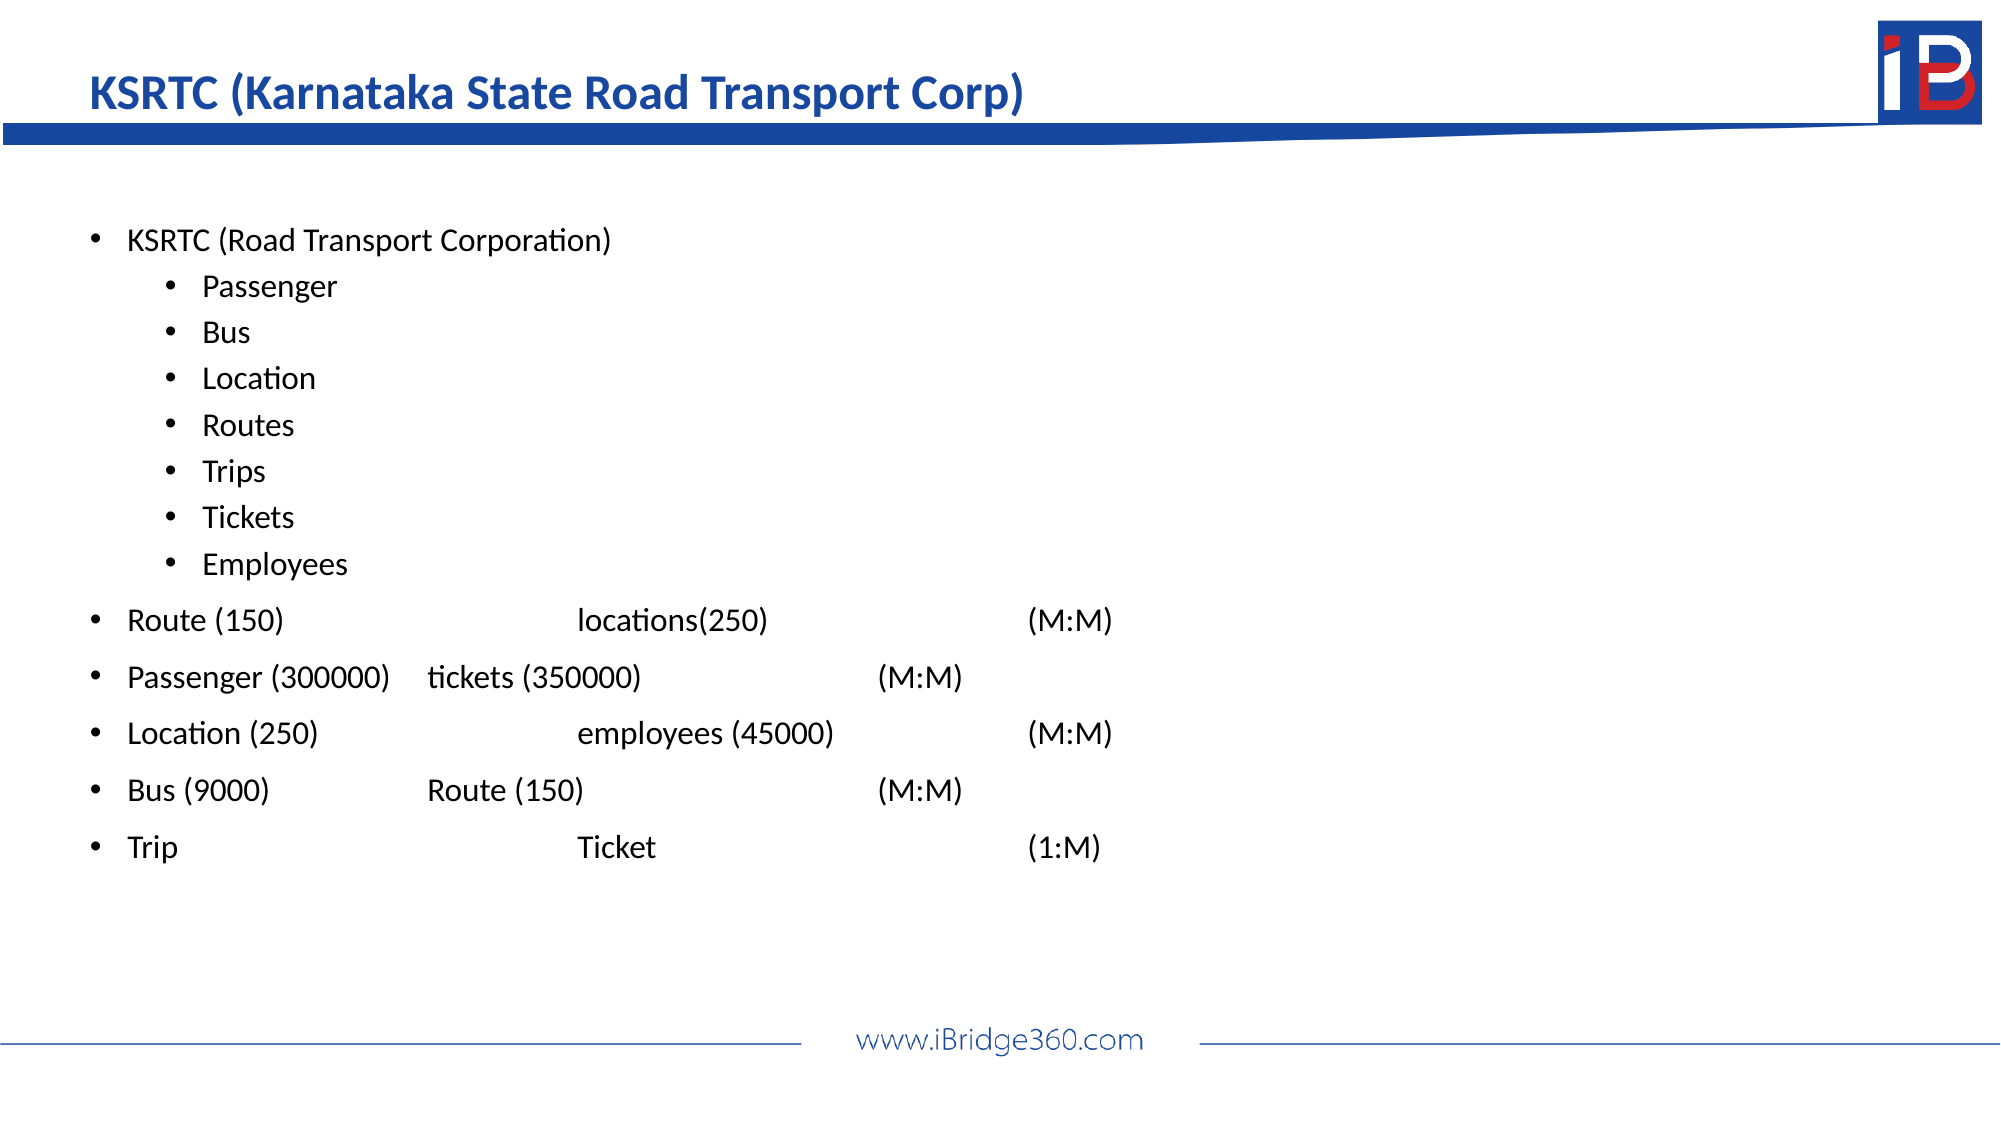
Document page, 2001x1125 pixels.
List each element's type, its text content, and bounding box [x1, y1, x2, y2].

text_box KSRTC (Road Transport Corporation) Passenger Bus Location Routes Trips Tickets Employees Route (150) locations(250) (M:M) Passenger (300000) tickets (350000) (M:M) Location (250) employees (45000) (M:M) Bus (9000) Route (150) (M:M) Trip Ticket (1:M) [74, 215, 1868, 939]
picture [0, 1023, 2001, 1057]
list KSRTC (Karnataka State Road Transport Corp) [75, 22, 1511, 118]
picture [0, 7, 1993, 145]
